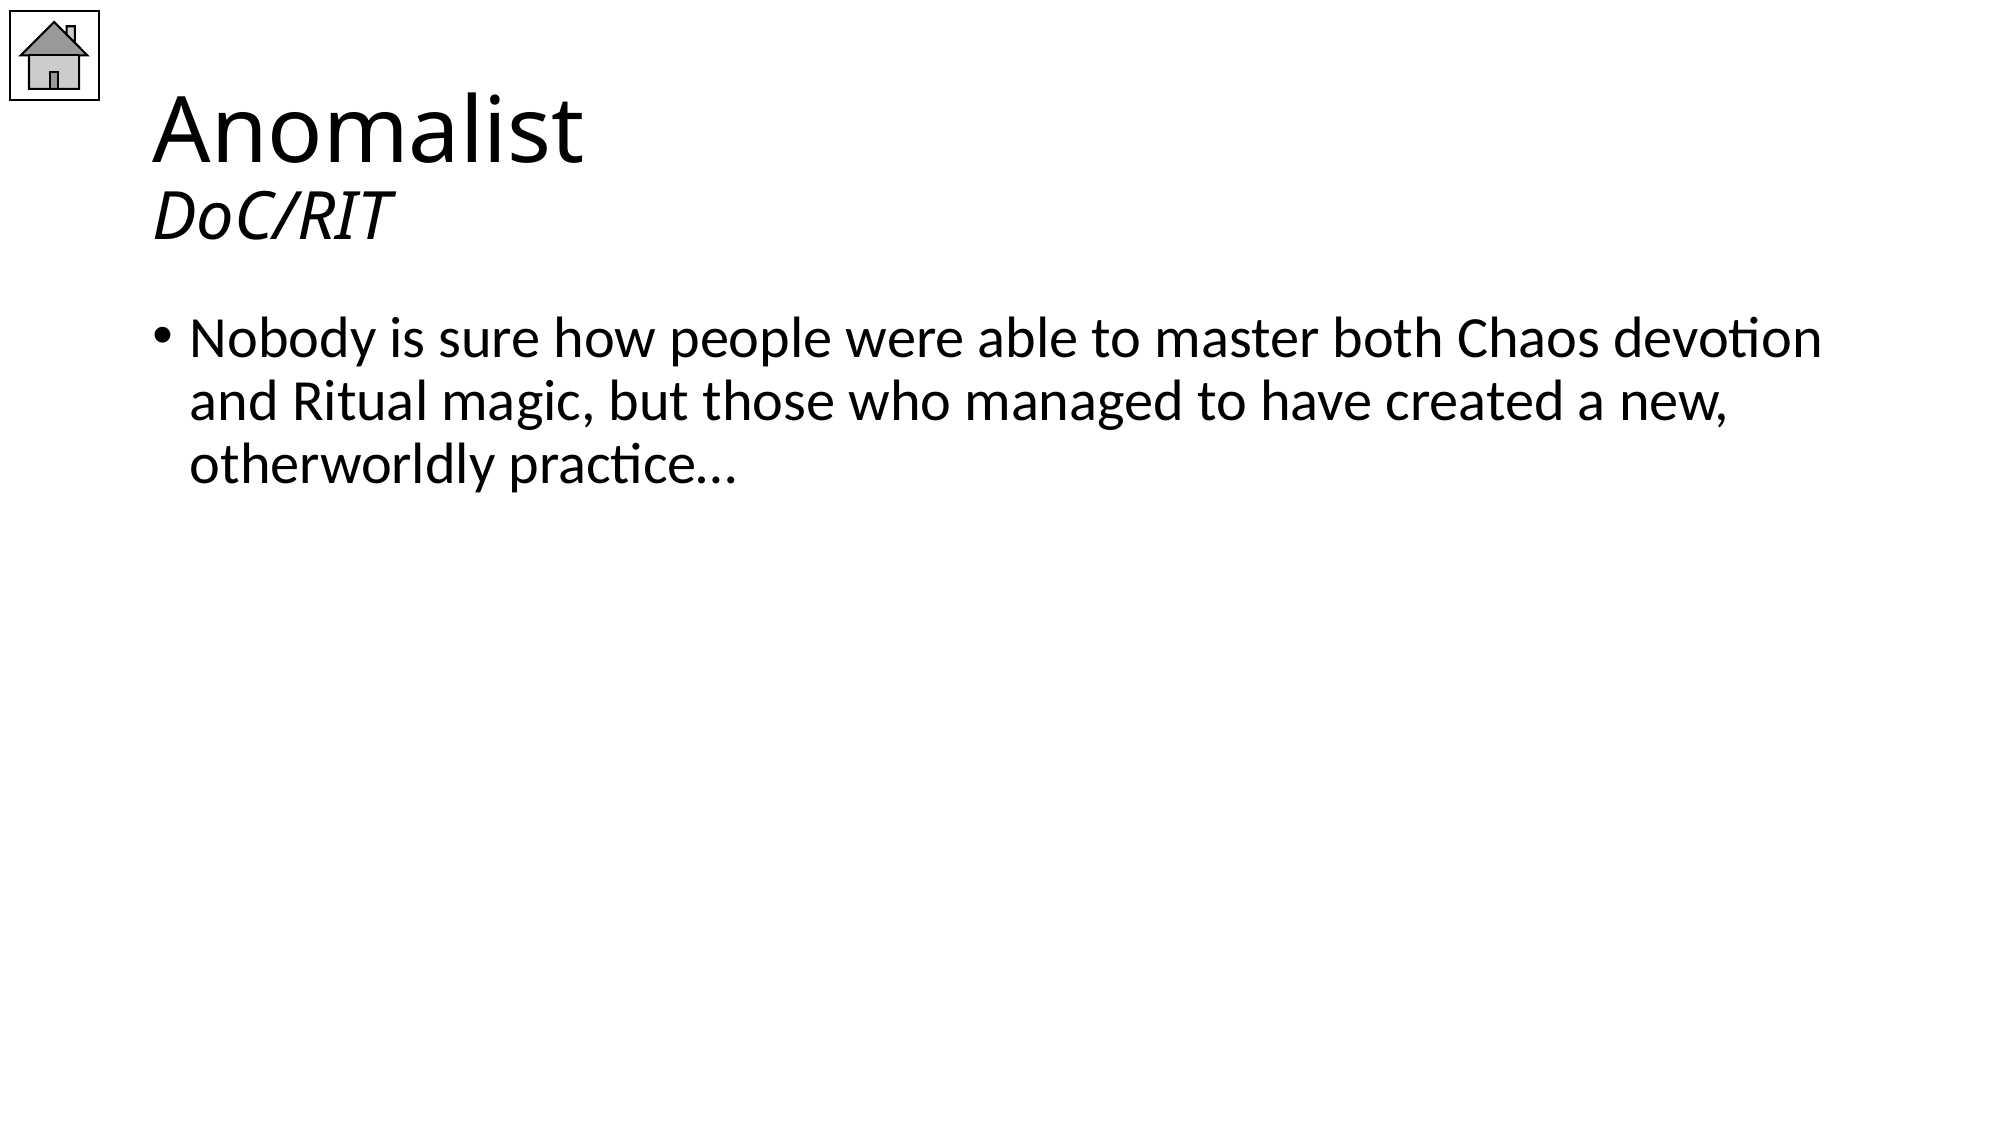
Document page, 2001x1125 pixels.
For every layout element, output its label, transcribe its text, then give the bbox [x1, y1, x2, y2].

text_box [9, 10, 100, 101]
list Nobody is sure how people were able to master both Chaos devotion and Ritual magic, but those who managed to have created a new, otherworldly practice… [137, 299, 1863, 1014]
title Anomalist DoC/RIT [137, 59, 1863, 278]
